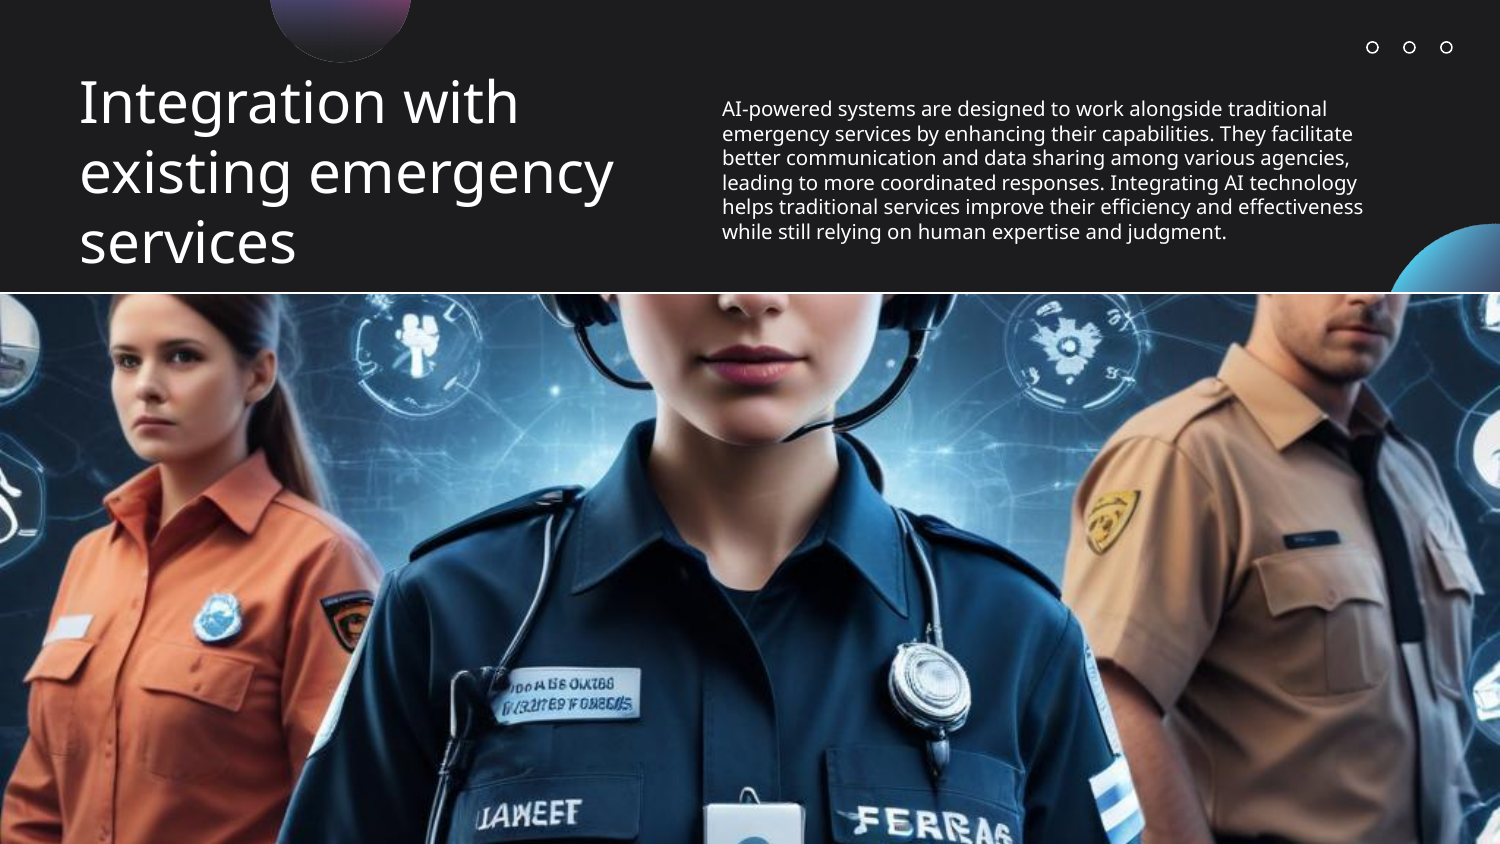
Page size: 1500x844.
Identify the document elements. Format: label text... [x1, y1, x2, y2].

picture [250, 0, 431, 50]
picture [0, 293, 1500, 844]
title Integration with existing emergency services [64, 50, 645, 231]
picture [1385, 176, 1500, 292]
subtitle AI-powered systems are designed to work alongside traditional emergency services by enhancing their capabilities. They facilitate better communication and data sharing among various agencies, leading to more coordinated responses. Integrating AI technology helps traditional services improve their efficiency and effectiveness while still relying on human expertise and judgment. [674, 80, 1413, 262]
